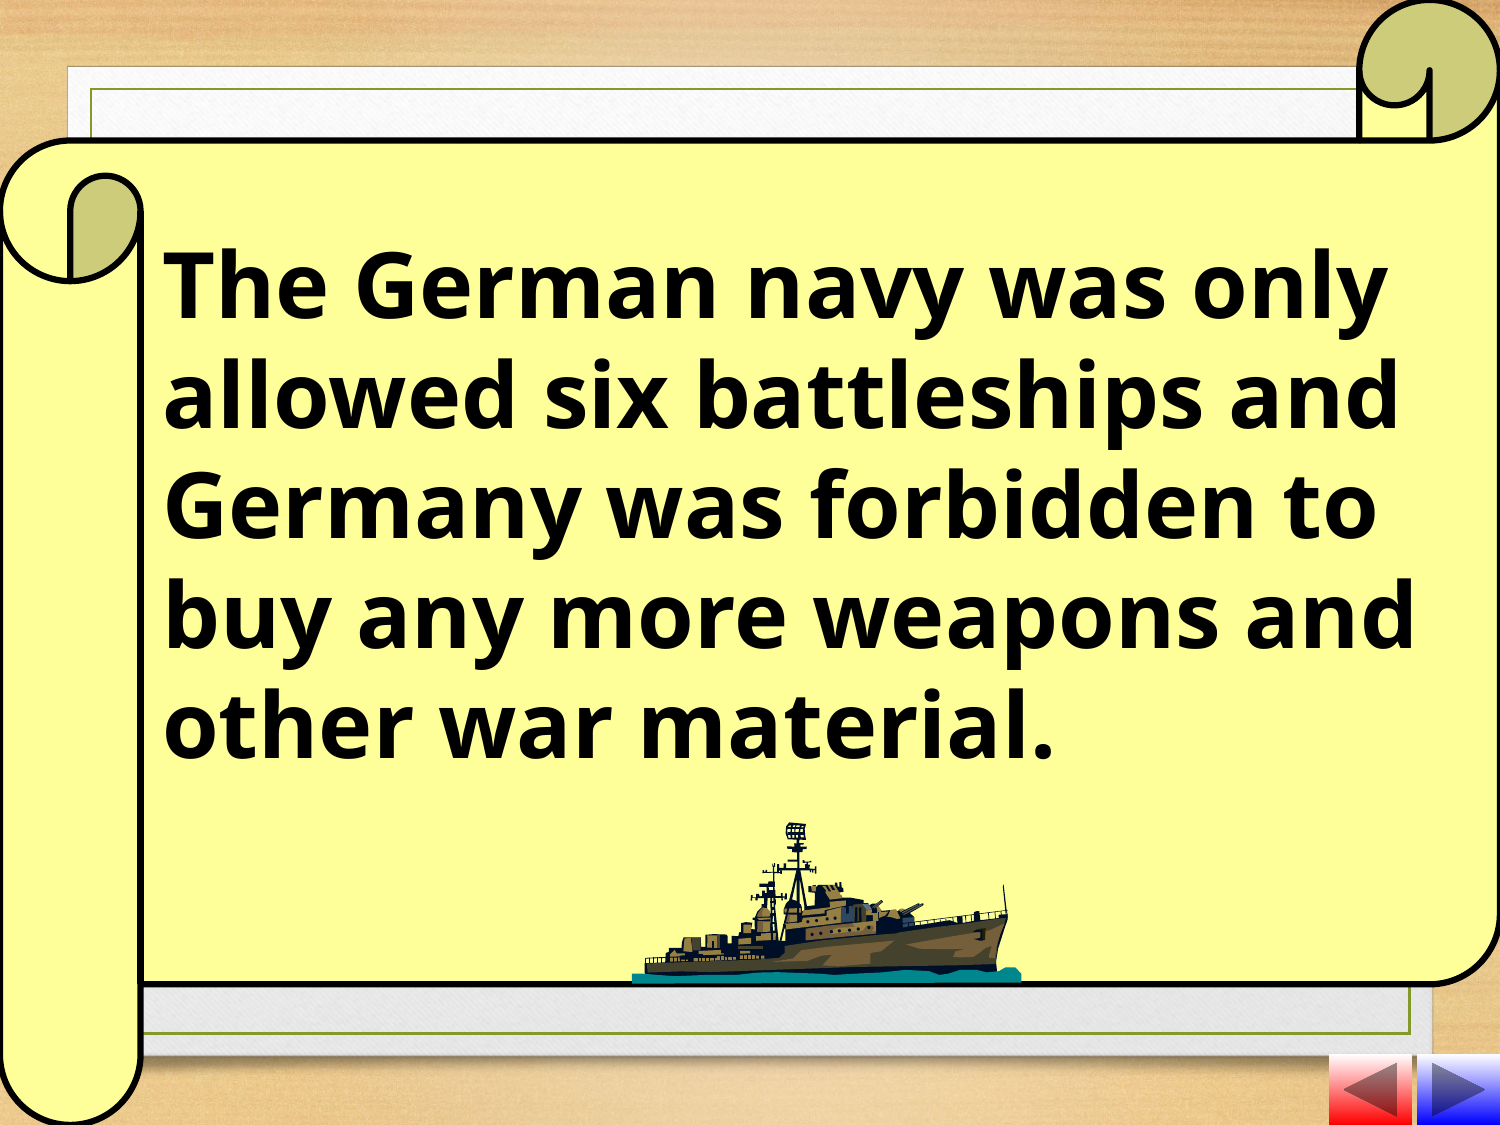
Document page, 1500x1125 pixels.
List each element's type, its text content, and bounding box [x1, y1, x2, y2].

text_box [1417, 1054, 1500, 1125]
picture [0, 0, 1417, 198]
picture [0, 1067, 58, 1125]
text_box The German navy was only allowed six battleships and Germany was forbidden to buy any more weapons and other war material. [147, 219, 1500, 785]
text_box [0, 0, 1500, 1125]
picture [141, 985, 1408, 1032]
picture [631, 822, 1022, 984]
picture [1442, 0, 1500, 58]
picture [82, 926, 1500, 1125]
text_box [1328, 1054, 1412, 1125]
picture [92, 90, 1359, 140]
